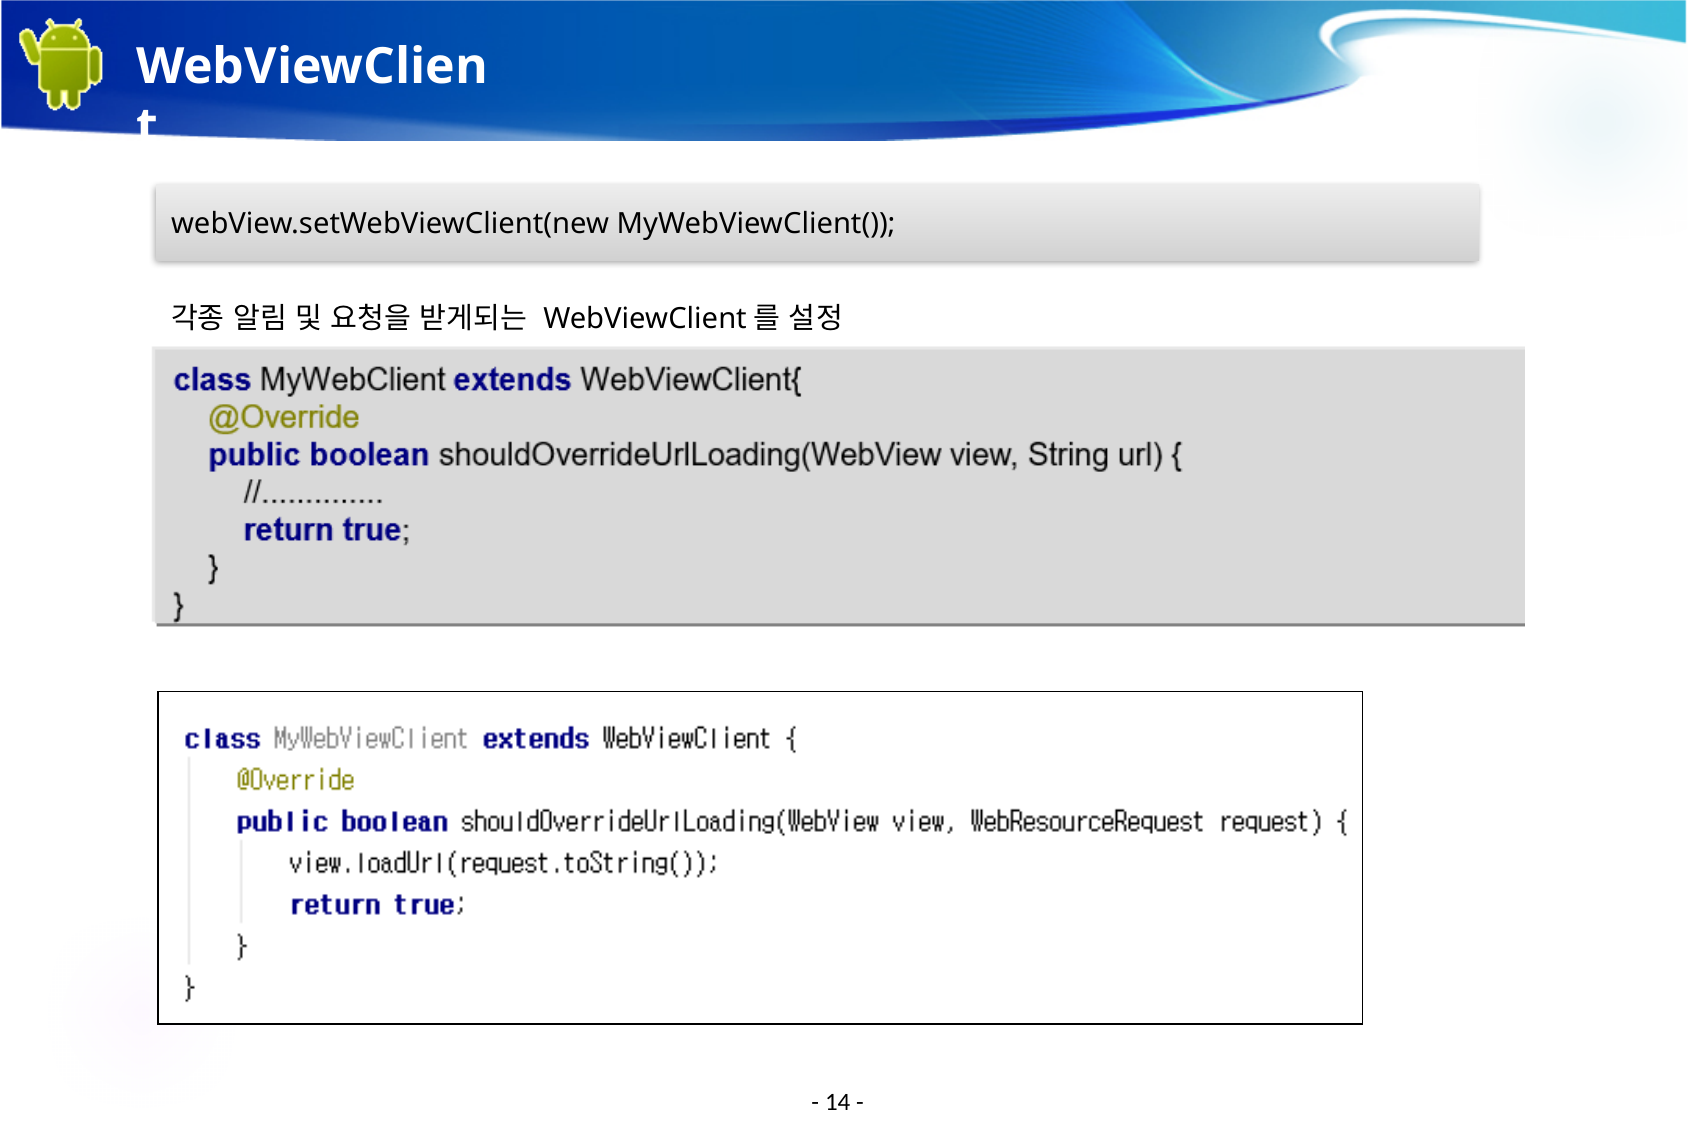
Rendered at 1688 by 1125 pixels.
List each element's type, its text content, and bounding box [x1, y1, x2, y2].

picture [146, 337, 1526, 651]
text_box 각종 알림 및 요청을 받게되는 WebViewClient를 설정 [156, 292, 1001, 336]
text_box webView.setWebViewClient(new MyWebViewClient()); [156, 184, 1480, 261]
picture [158, 692, 1363, 1024]
picture [0, 0, 1688, 141]
title WebViewClient [134, 31, 502, 96]
